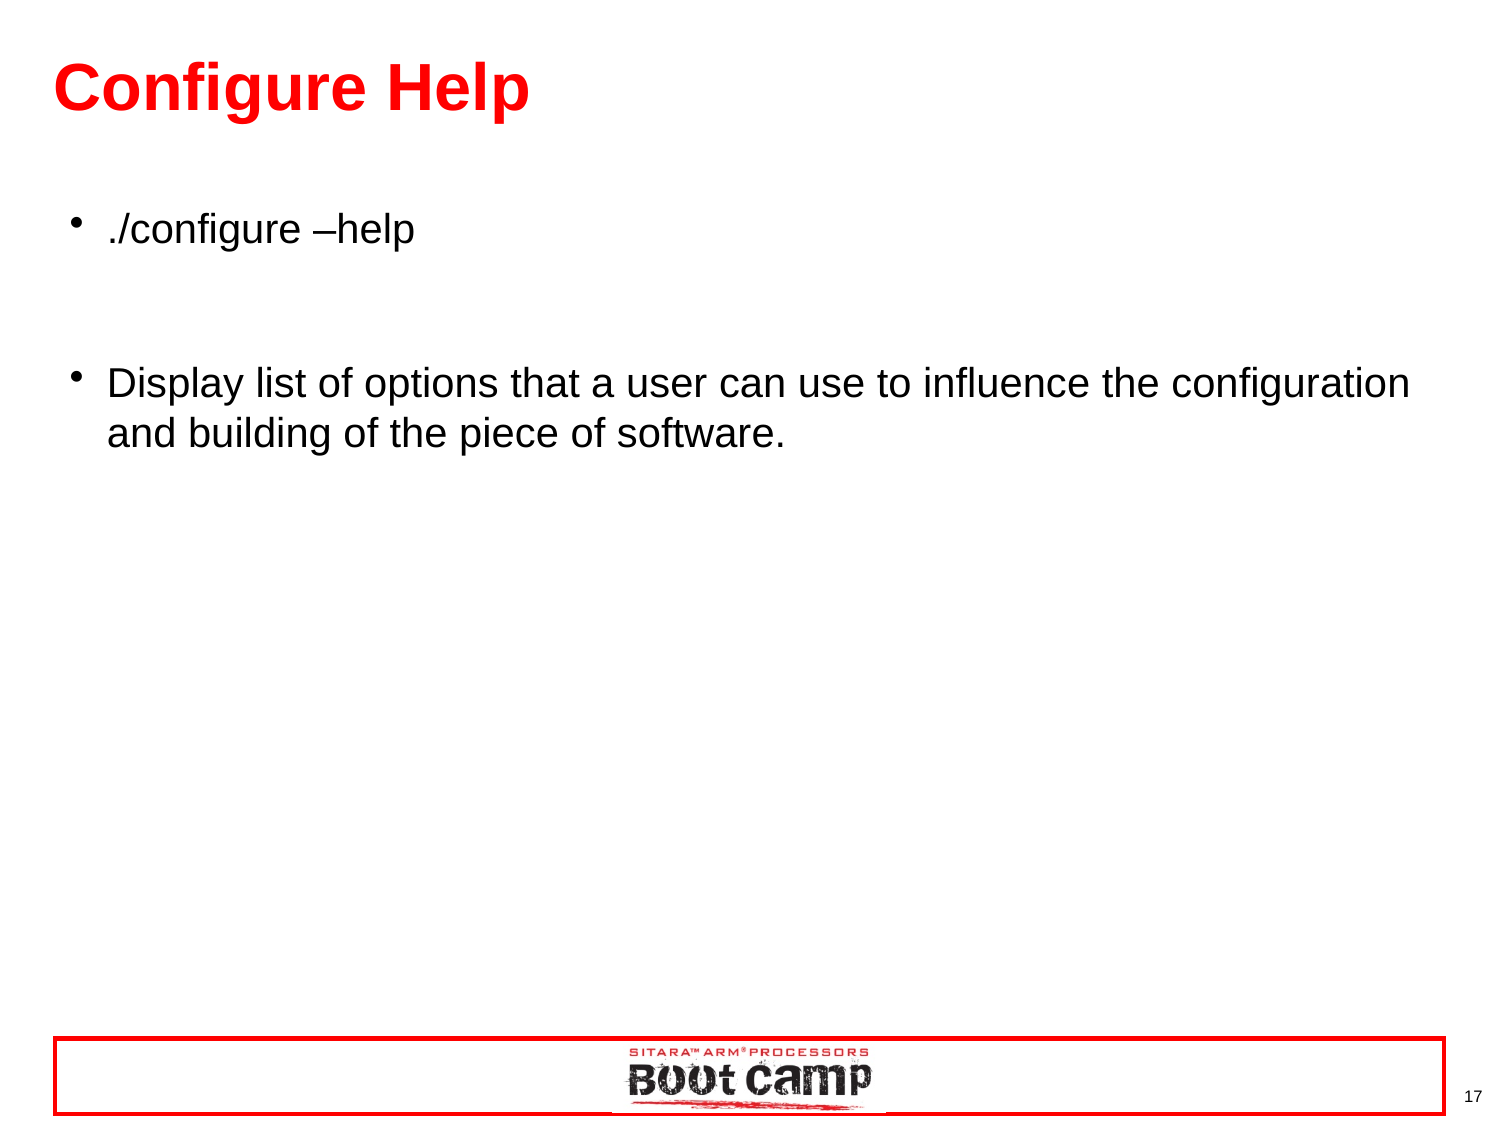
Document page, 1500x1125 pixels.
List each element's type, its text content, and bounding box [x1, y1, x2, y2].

list ./configure –help Display list of options that a user can use to influence the configuration and building of the piece of software. [54, 194, 1444, 965]
title Configure Help [38, 23, 1426, 157]
picture [612, 1044, 886, 1113]
